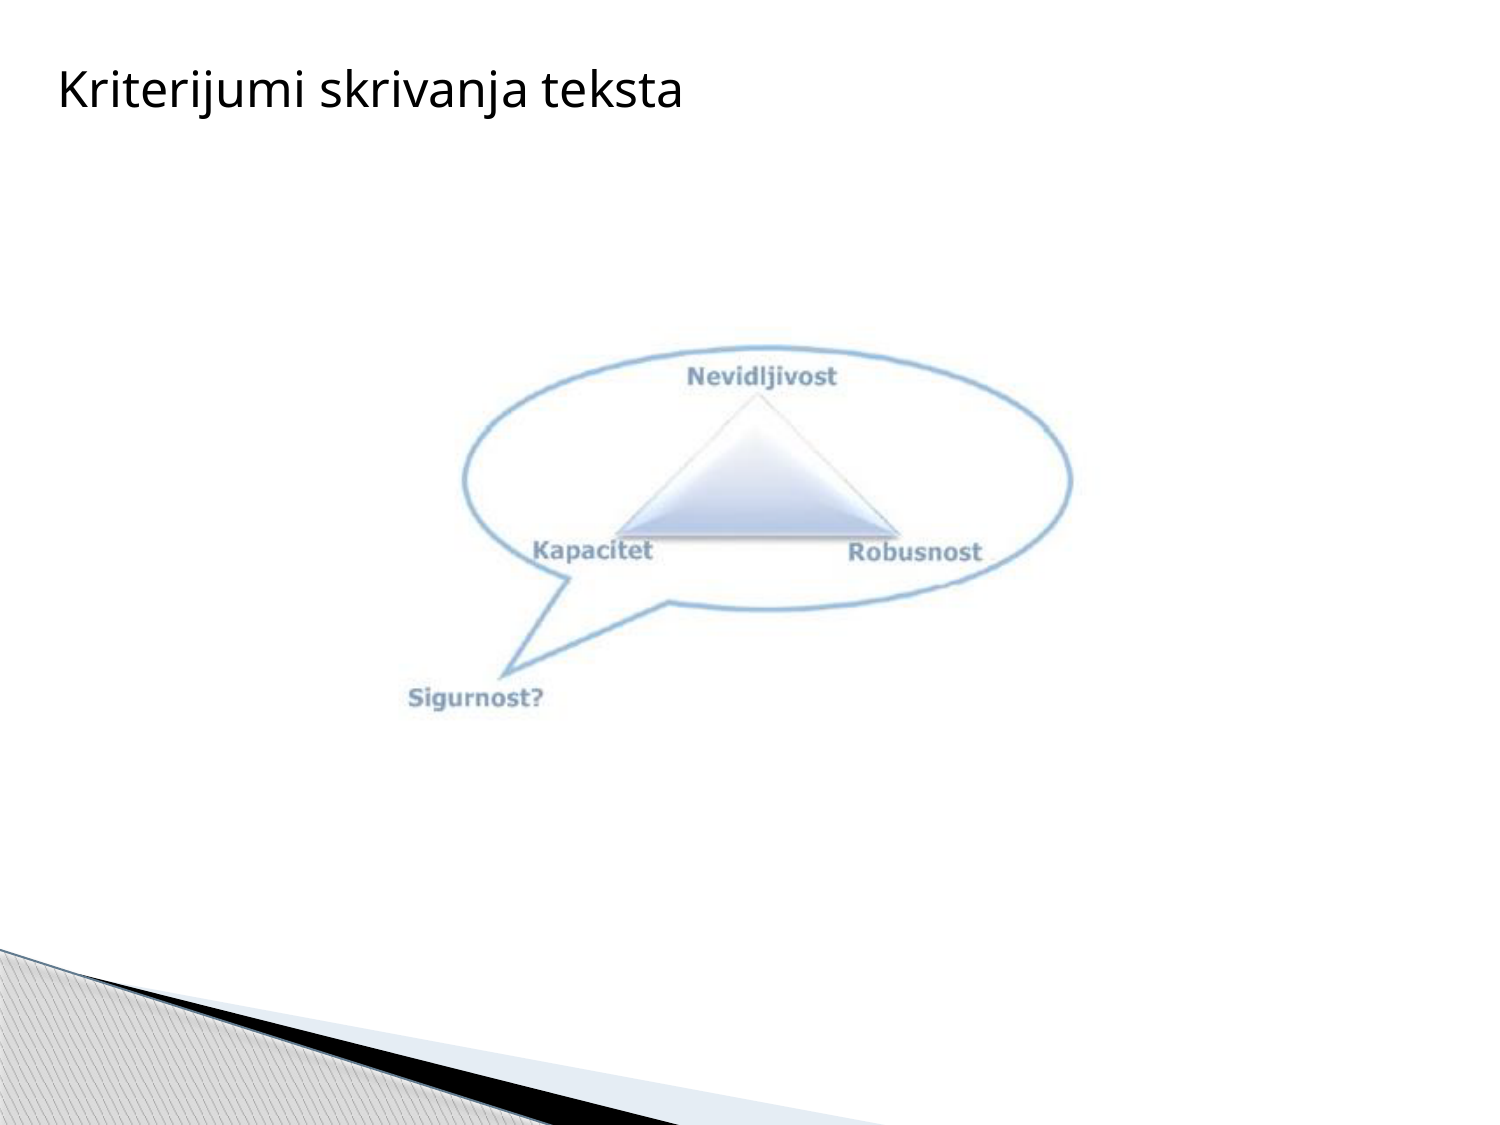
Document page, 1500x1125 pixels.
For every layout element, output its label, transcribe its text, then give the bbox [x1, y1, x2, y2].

text_box Kriterijumi skrivanja teksta [42, 49, 714, 125]
picture [287, 299, 1214, 738]
